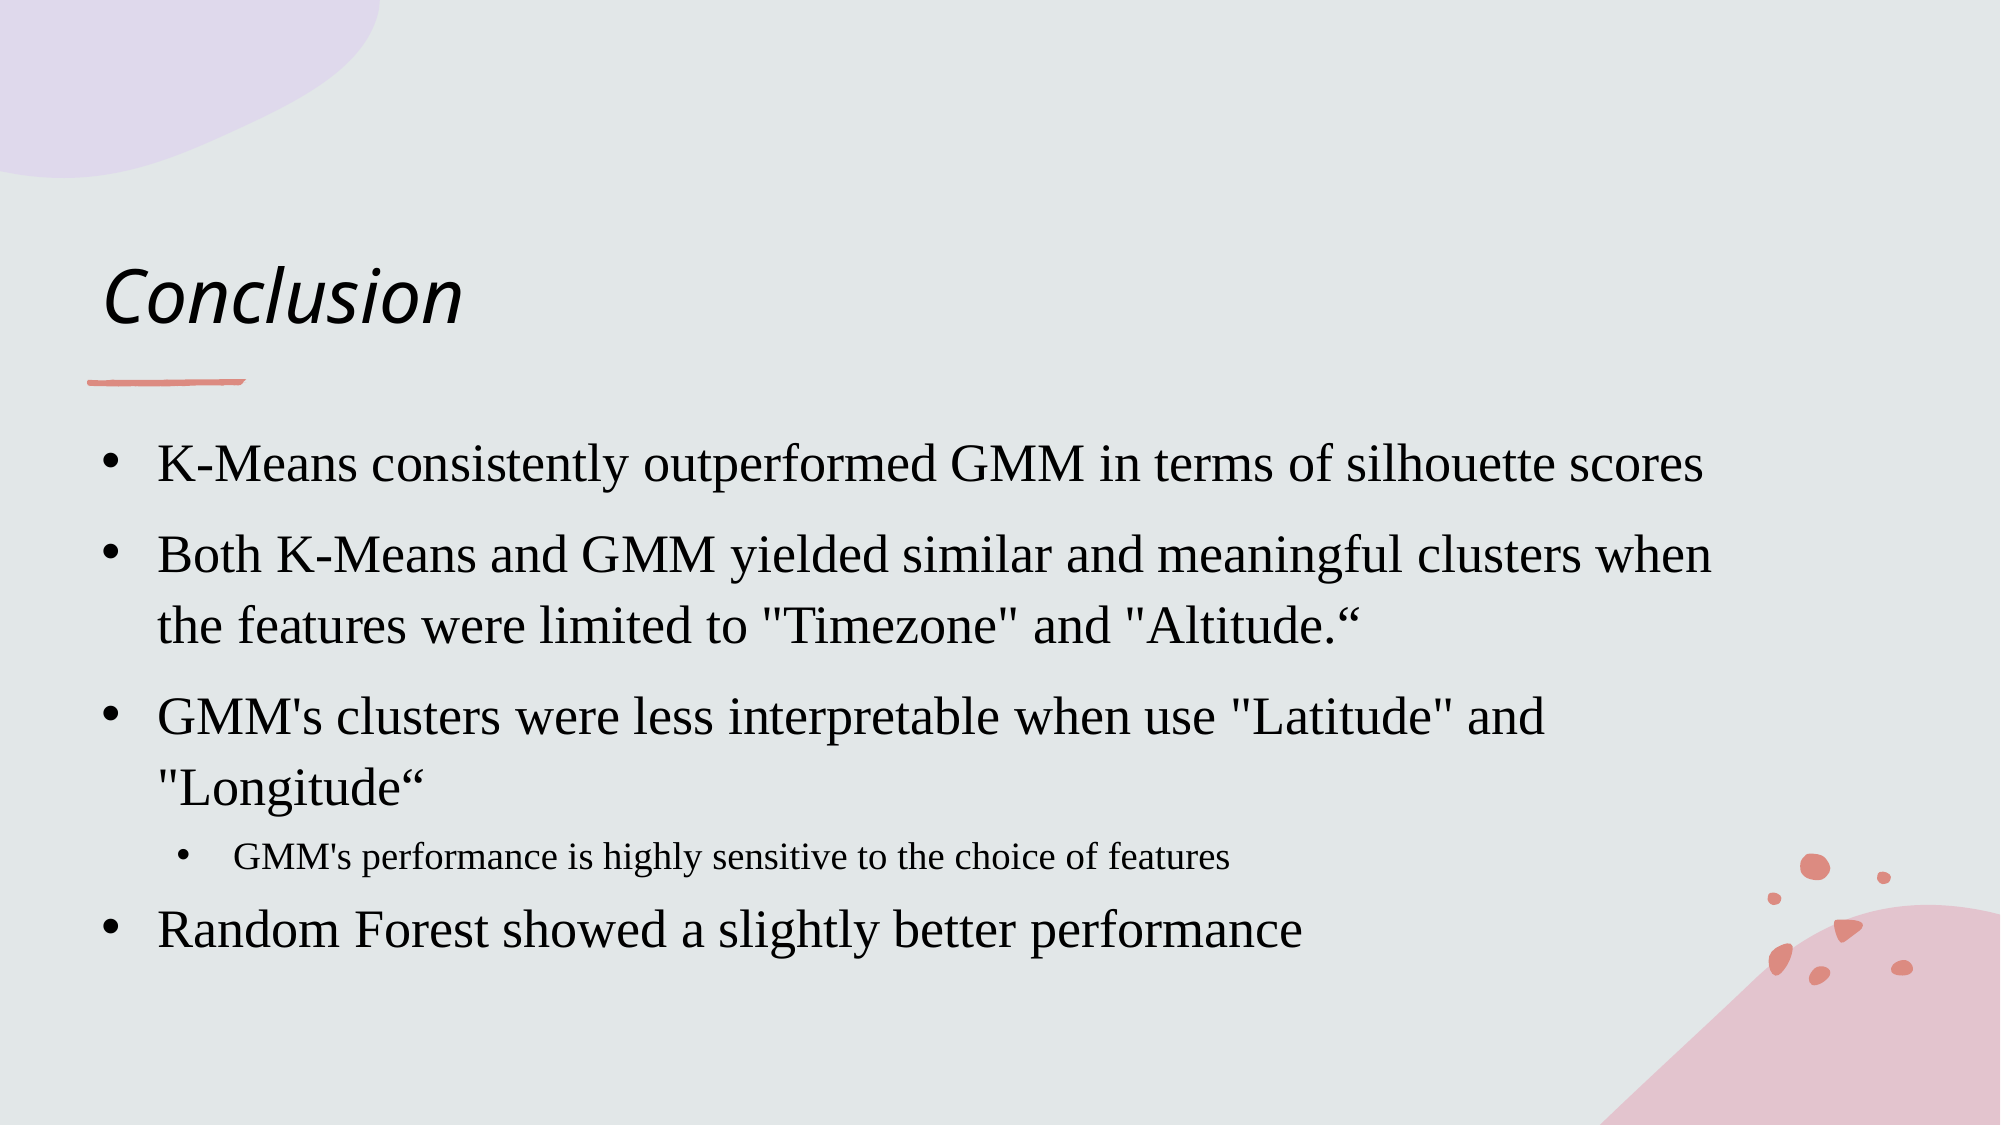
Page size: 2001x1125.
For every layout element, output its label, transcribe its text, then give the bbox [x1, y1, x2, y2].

title Conclusion [86, 129, 1740, 347]
list K-Means consistently outperformed GMM in terms of silhouette scores Both K-Means and GMM yielded similar and meaningful clusters when the features were limited to "Timezone" and "Altitude.“ GMM's clusters were less interpretable when use "Latitude" and "Longitude“ GMM's performance is highly sensitive to the choice of features Random Forest showed a slightly better performance [86, 413, 1740, 996]
